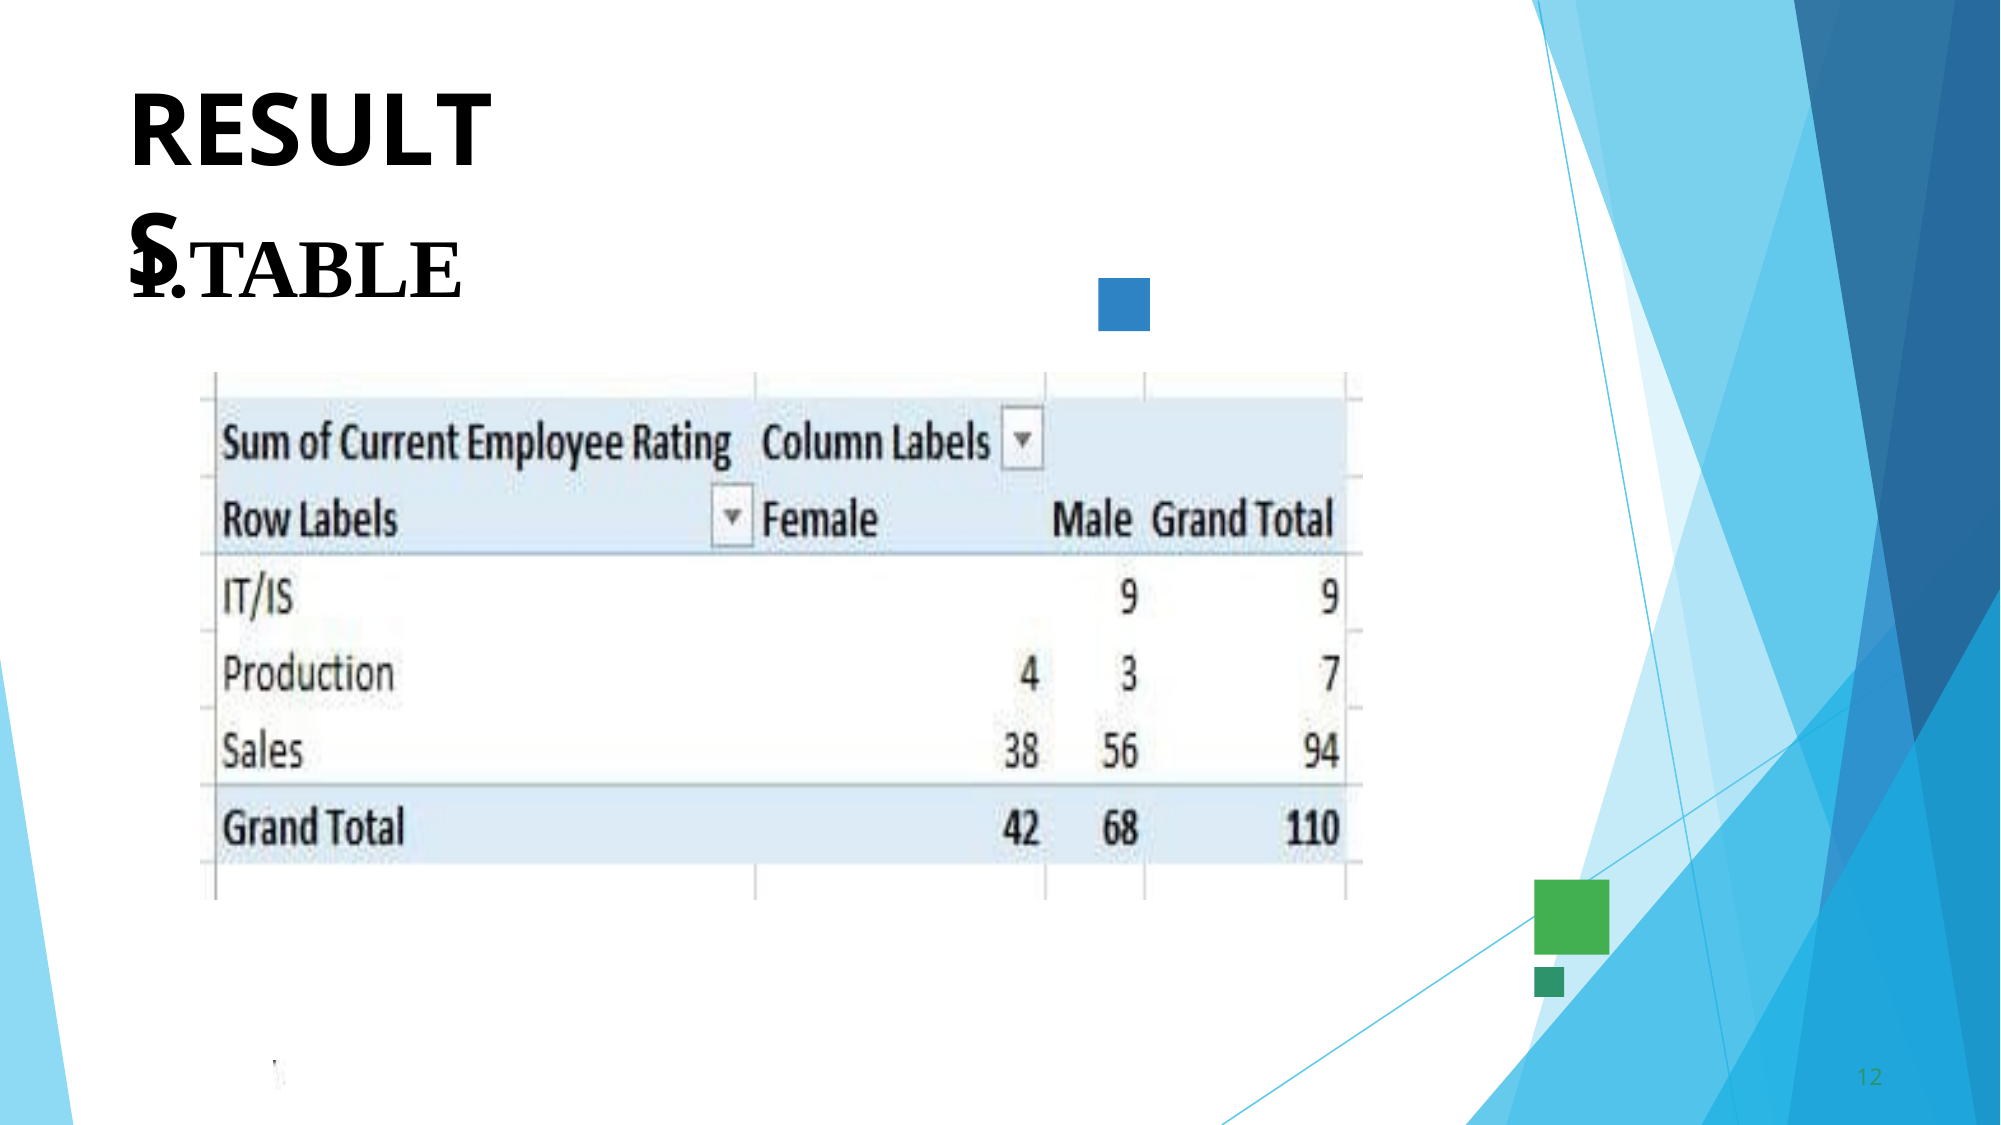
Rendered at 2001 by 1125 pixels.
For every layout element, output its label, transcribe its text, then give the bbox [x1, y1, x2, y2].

title RESULTS [123, 63, 524, 206]
text_box [1098, 278, 1150, 332]
picture [199, 371, 1363, 901]
picture [273, 1060, 287, 1091]
text_box 12 [1849, 1061, 1888, 1095]
text_box [1534, 879, 1610, 955]
text_box 1.TABLE [112, 206, 1114, 322]
text_box [1534, 967, 1565, 997]
